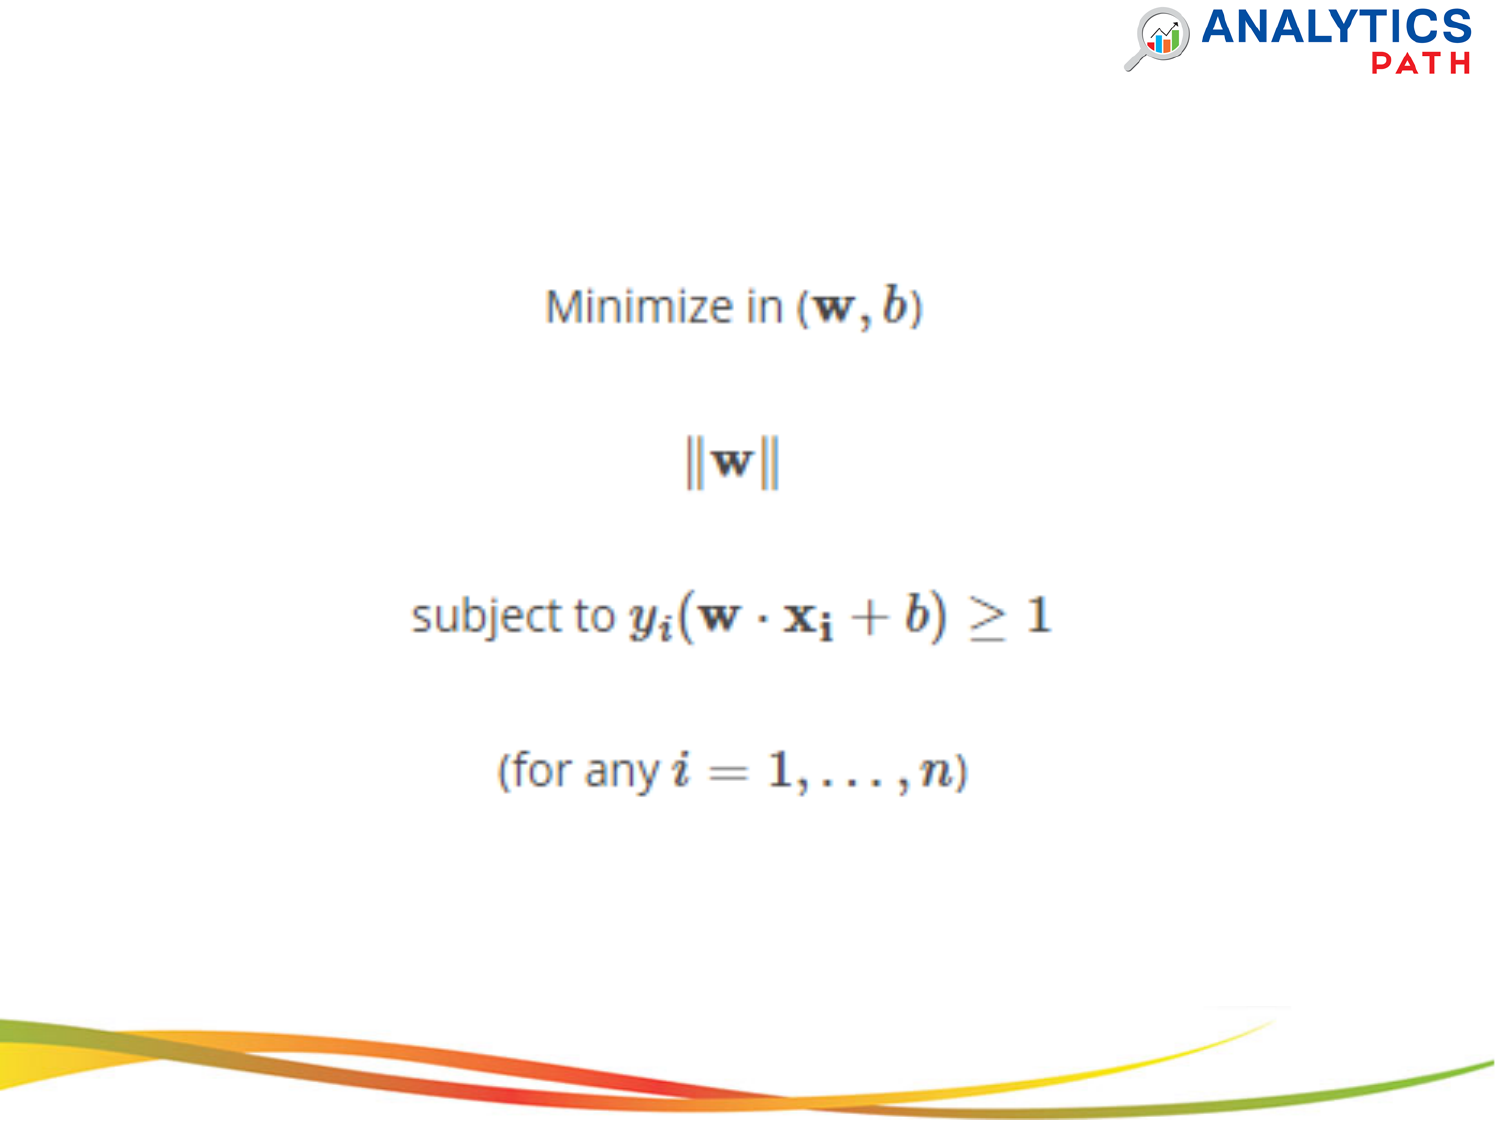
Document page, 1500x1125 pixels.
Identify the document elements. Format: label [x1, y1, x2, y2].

picture [312, 249, 1163, 869]
picture [0, 1006, 1500, 1120]
picture [1118, 0, 1500, 87]
